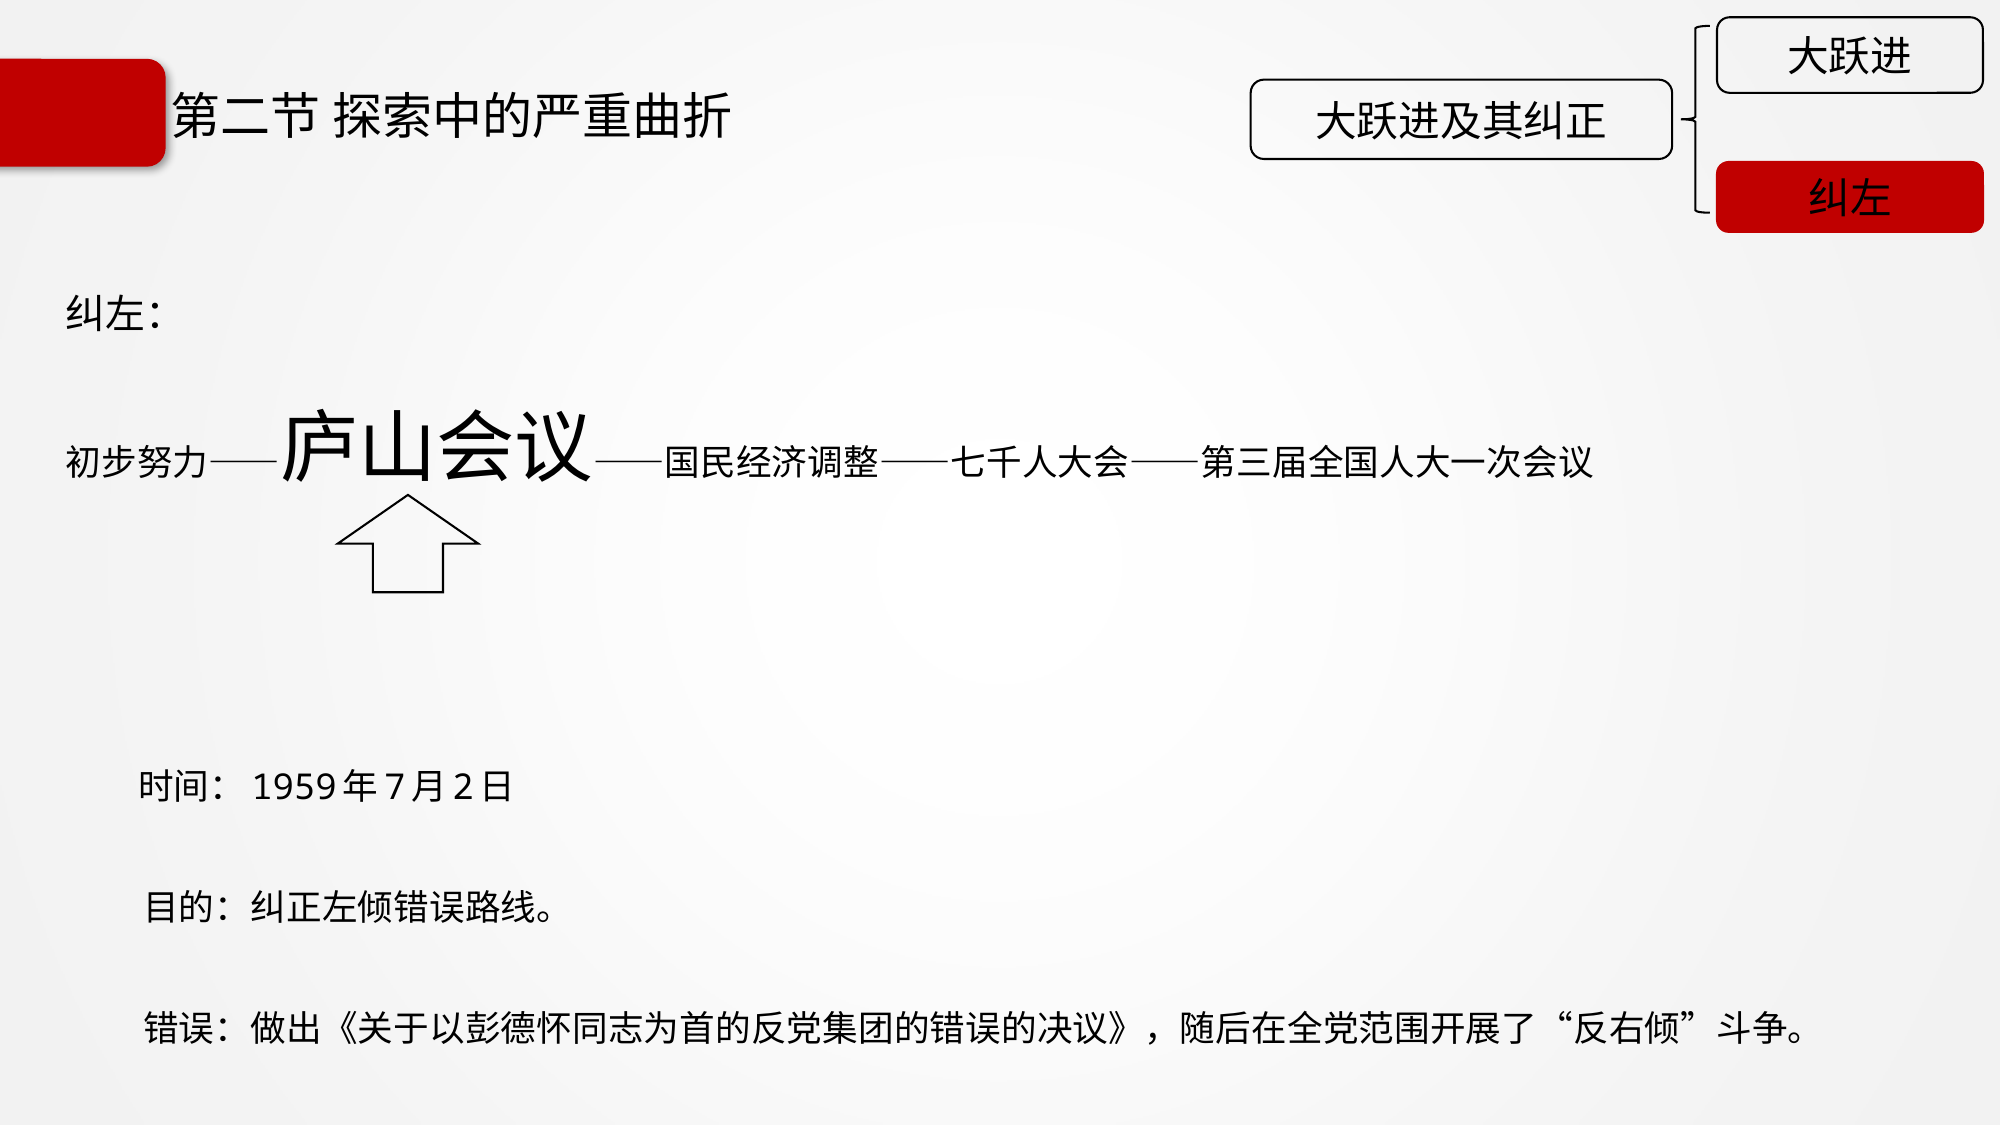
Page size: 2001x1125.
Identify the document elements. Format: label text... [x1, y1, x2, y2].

title 第二节 探索中的严重曲折 [155, 73, 925, 163]
picture [0, 0, 2000, 1125]
text_box [334, 493, 482, 594]
list 纠左： 初步努力——庐山会议——国民经济调整——七千人大会——第三届全国人大一次会议 时间：1959年7月2日 目的：纠正左倾错误路线。 错误：做出《关于以彭德怀同志为首的反党集团的错误的决议》，随后在全党范围开展了“反右倾”斗争。 [50, 257, 1984, 1074]
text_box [1250, 17, 1984, 232]
